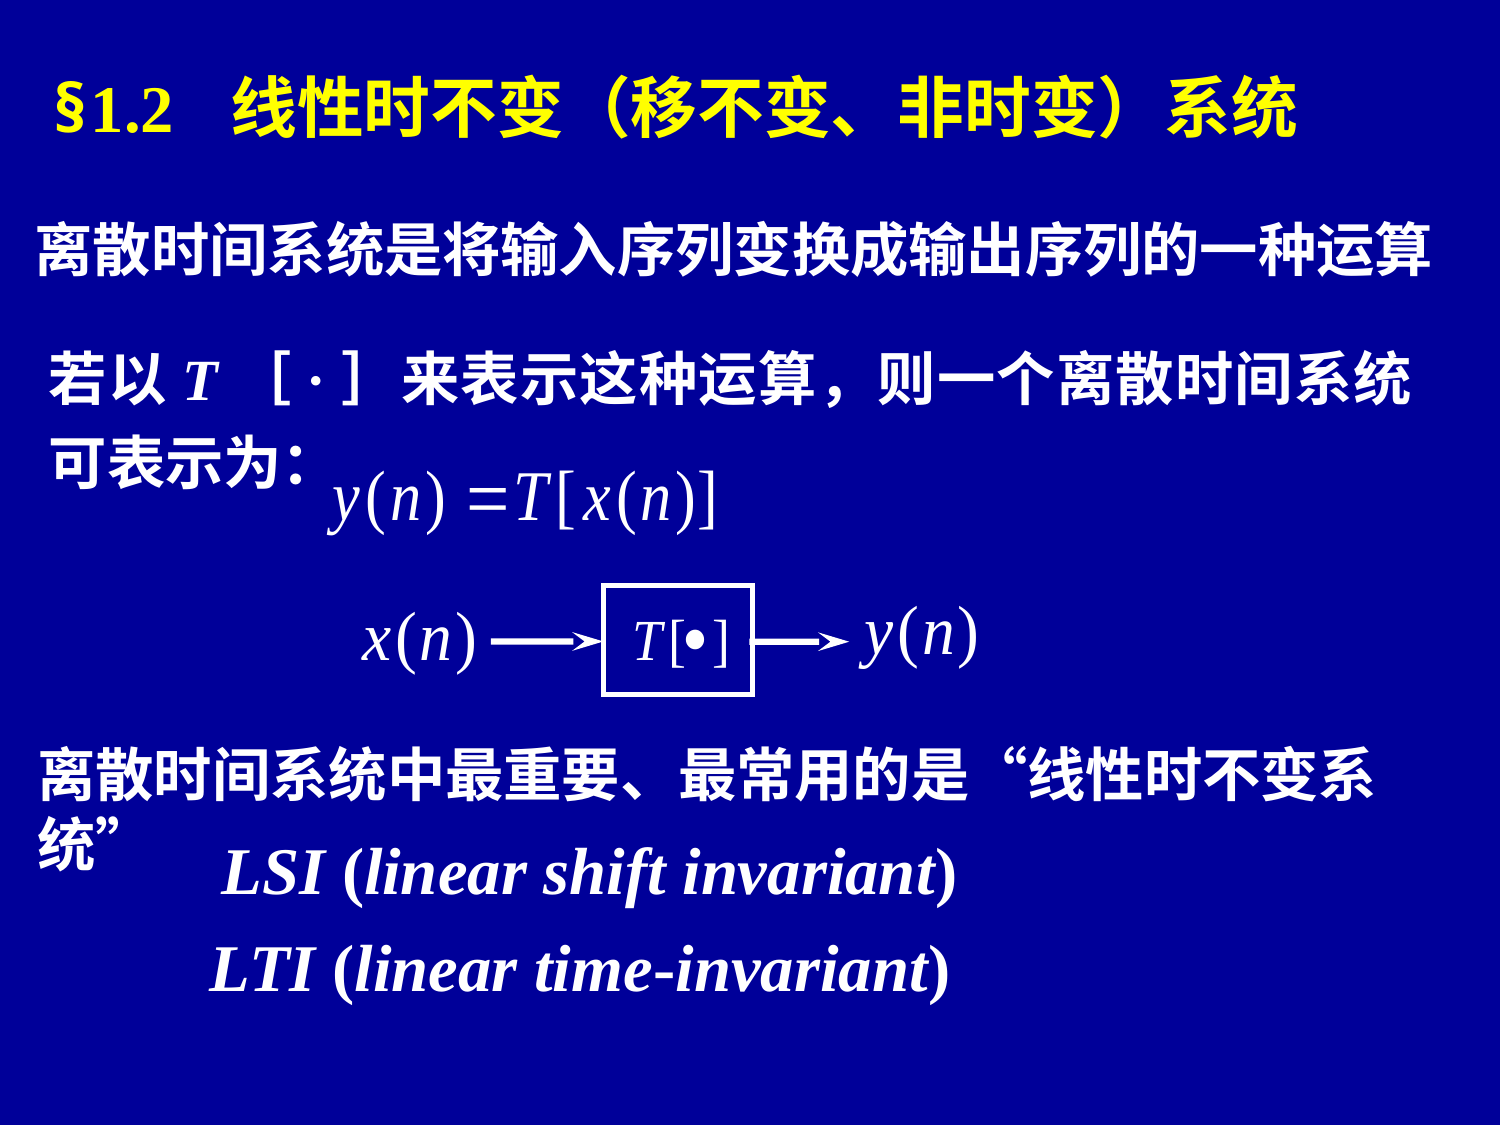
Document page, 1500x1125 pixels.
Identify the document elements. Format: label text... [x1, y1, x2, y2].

text_box LTI (linear time-invariant) [194, 916, 1057, 1012]
text_box 离散时间系统中最重要、最常用的是“线性时不变系统” [22, 730, 1464, 886]
text_box 离散时间系统是将输入序列变换成输出序列的一种运算 [20, 198, 1496, 291]
text_box §1.2 线性时不变（移不变、非时变）系统 [35, 58, 1365, 154]
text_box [349, 585, 987, 695]
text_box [315, 455, 728, 547]
text_box LSI (linear shift invariant) [206, 820, 1069, 916]
text_box 若以T［·］来表示这种运算，则一个离散时间系统可表示为： [34, 320, 1428, 504]
